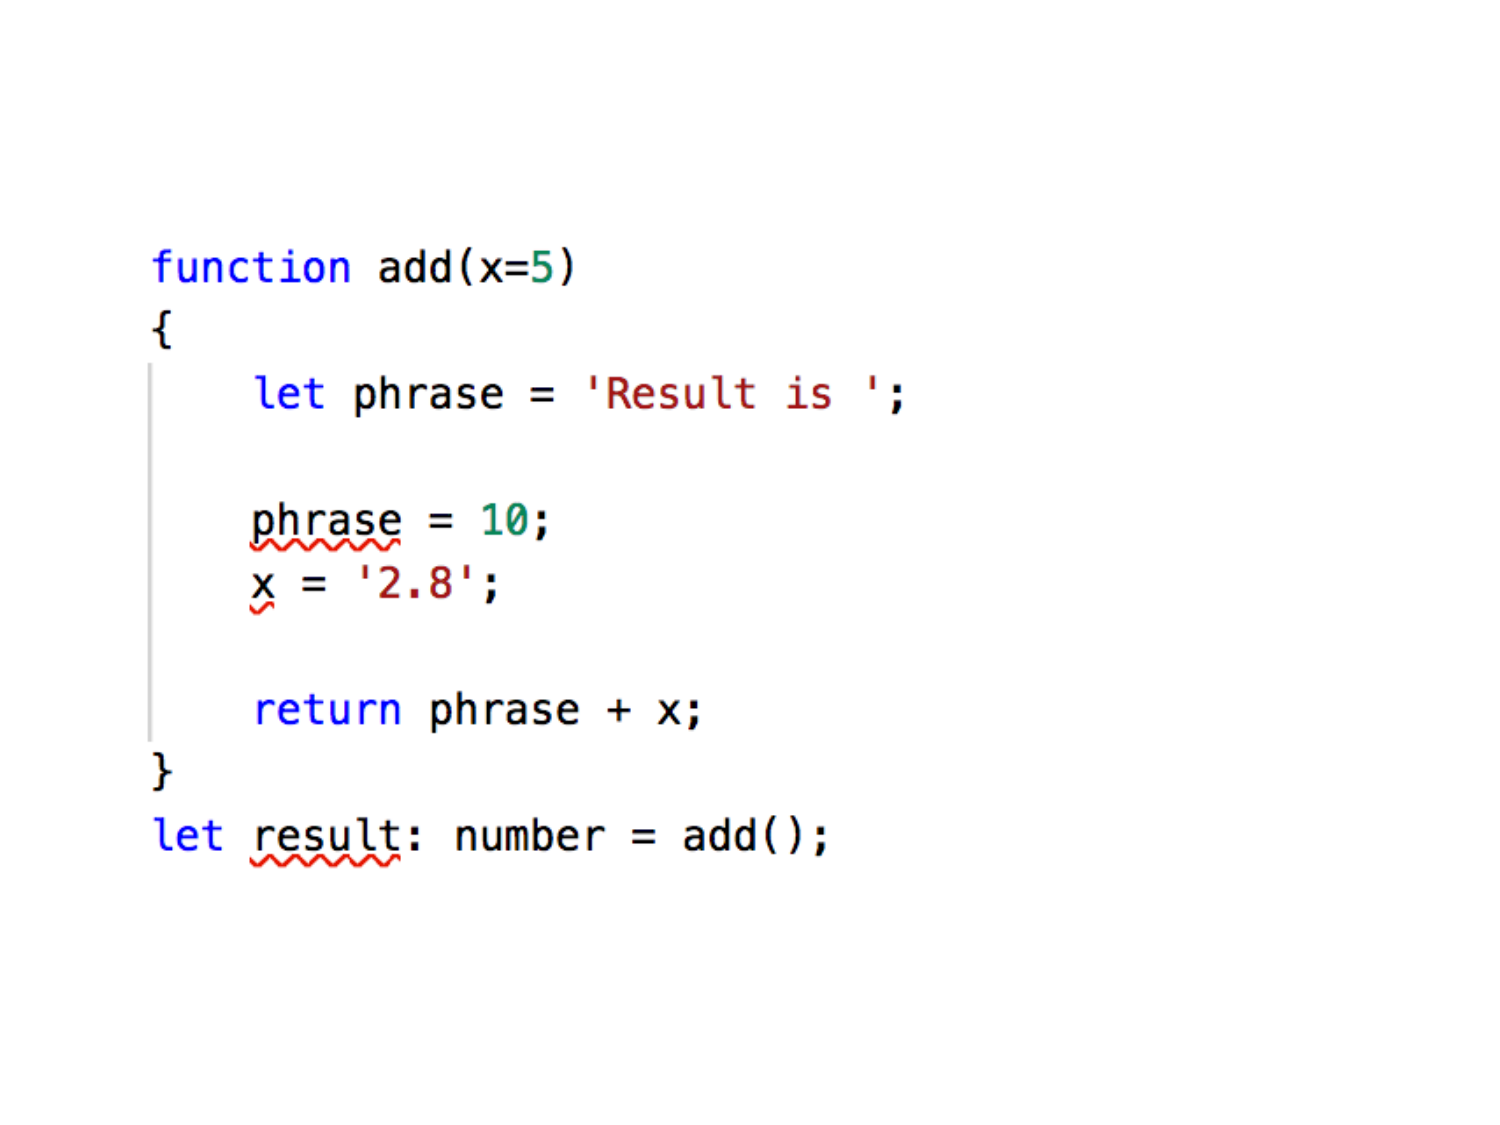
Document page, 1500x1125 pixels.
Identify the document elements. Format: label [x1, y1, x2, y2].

picture [99, 237, 1198, 901]
